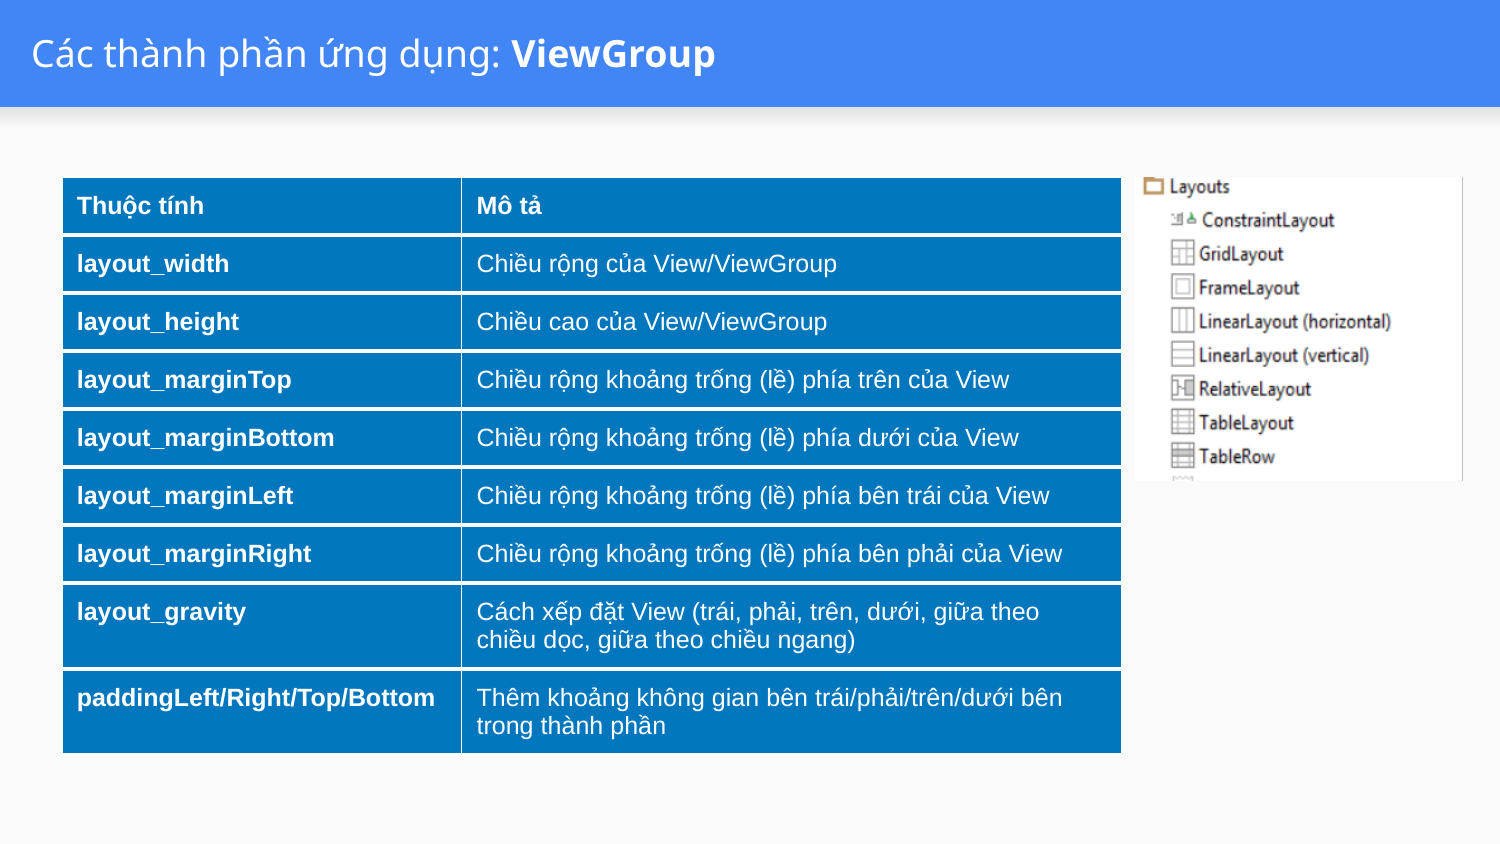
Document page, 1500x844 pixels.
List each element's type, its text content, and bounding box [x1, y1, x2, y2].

table_cell Cách xếp đặt View (trái, phải, trên, dưới, giữa theo chiều dọc, giữa theo chiều ngang) [462, 585, 1121, 667]
table_cell Chiều rộng khoảng trống (lề) phía trên của View [462, 353, 1121, 407]
table_cell layout_marginBottom [63, 411, 461, 465]
table_header Thuộc tính [63, 178, 461, 233]
table_cell Chiều cao của View/ViewGroup [462, 295, 1121, 349]
table_header Mô tả [462, 178, 1121, 233]
table_cell Chiều rộng của View/ViewGroup [462, 237, 1121, 291]
table_cell layout_marginTop [63, 353, 461, 407]
table_cell layout_width [63, 237, 461, 291]
table_cell Chiều rộng khoảng trống (lề) phía bên phải của View [462, 527, 1121, 581]
table_cell Chiều rộng khoảng trống (lề) phía bên trái của View [462, 469, 1121, 523]
table_cell Thêm khoảng không gian bên trái/phải/trên/dưới bên trong thành phần [462, 671, 1121, 753]
table_cell layout_marginRight [63, 527, 461, 581]
picture [1135, 176, 1465, 481]
table_cell layout_height [63, 295, 461, 349]
table_cell Chiều rộng khoảng trống (lề) phía dưới của View [462, 411, 1121, 465]
table_cell paddingLeft/Right/Top/Bottom [63, 671, 461, 753]
title Các thành phần ứng dụng: ViewGroup [16, 2, 1464, 102]
table_cell layout_marginLeft [63, 469, 461, 523]
table_cell layout_gravity [63, 585, 461, 667]
